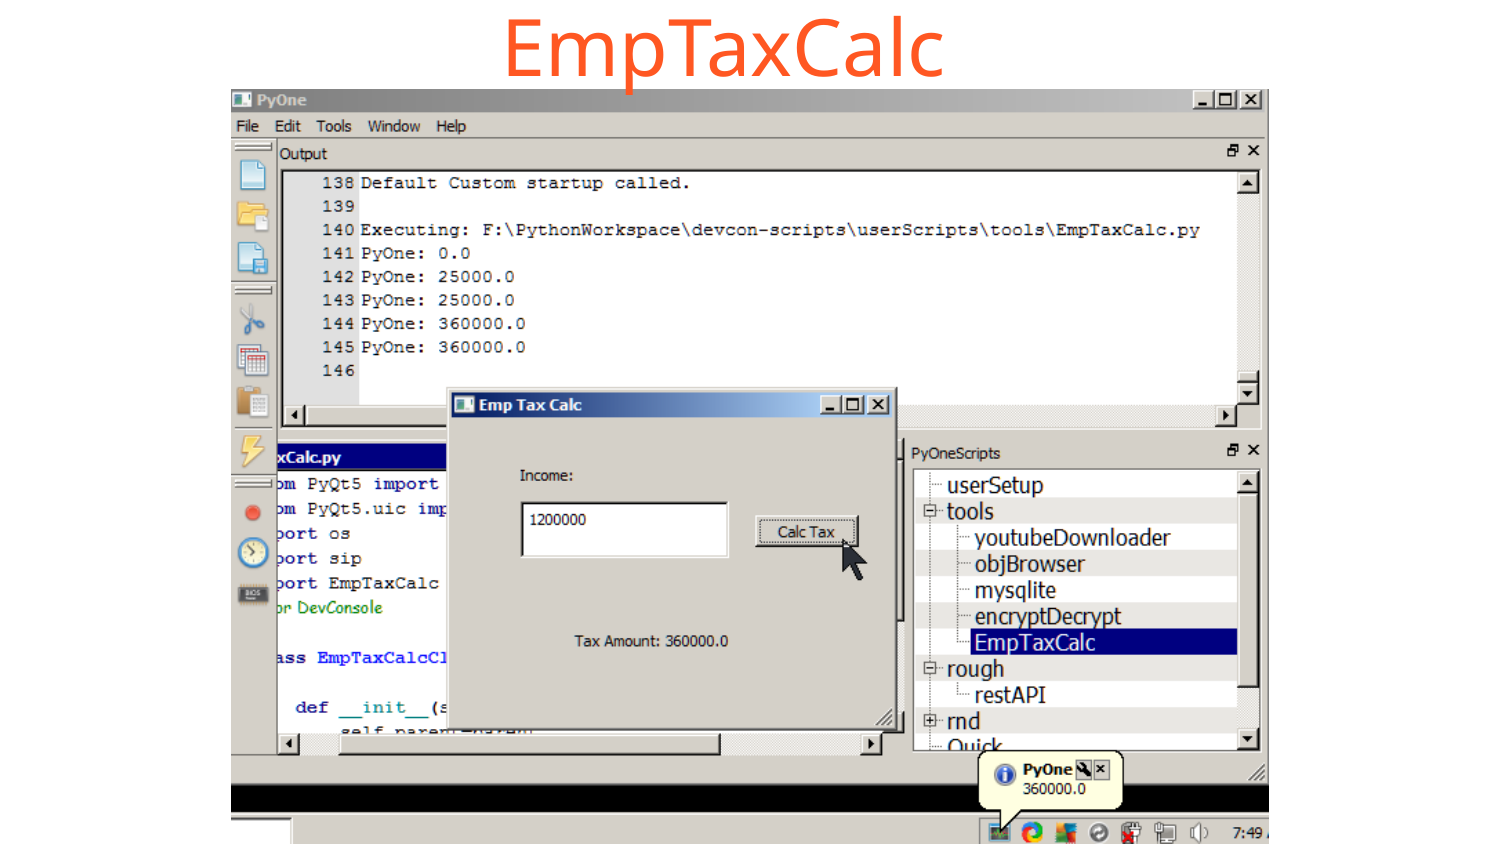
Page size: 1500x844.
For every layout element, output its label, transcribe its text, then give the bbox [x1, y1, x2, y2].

text_box EmpTaxCalc [352, 0, 1096, 88]
picture [231, 89, 1269, 844]
